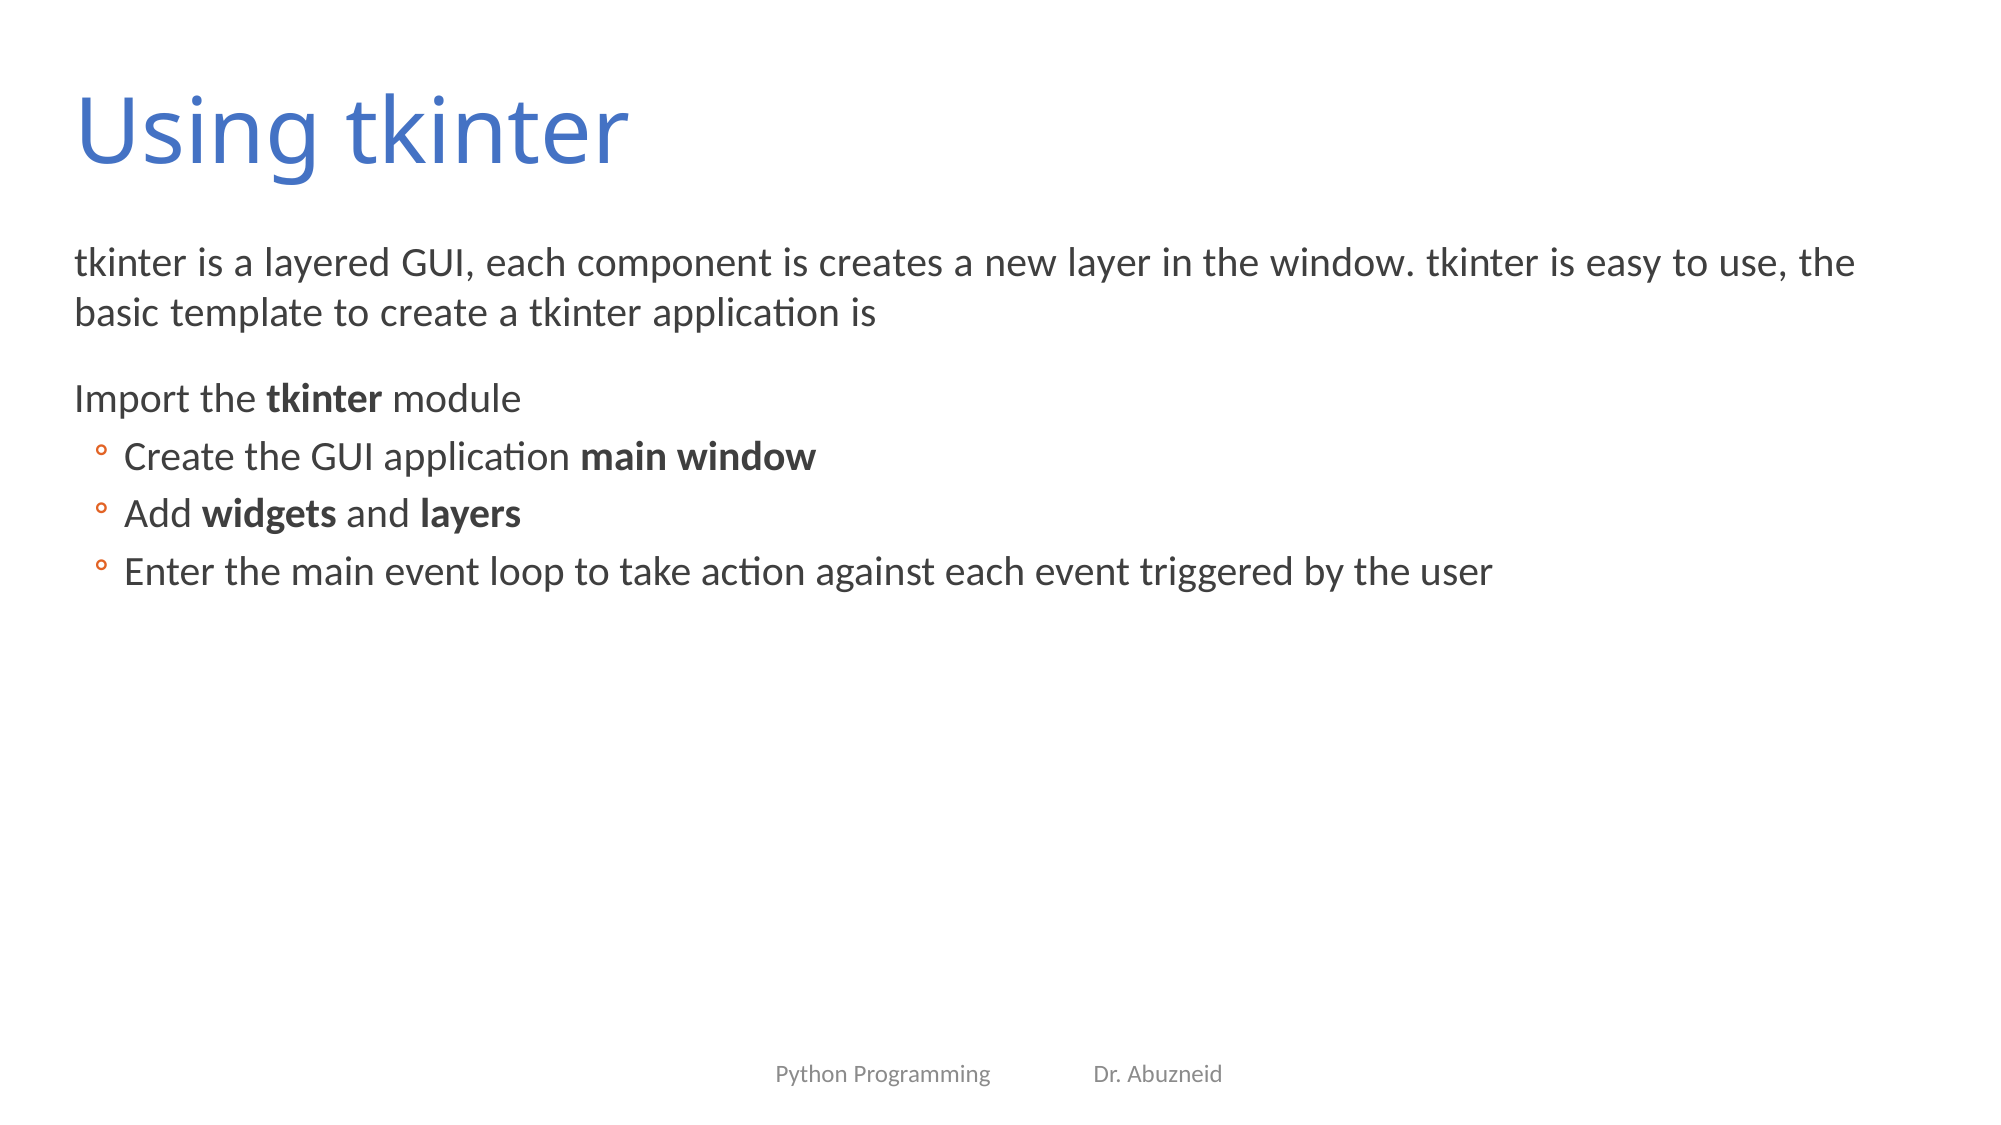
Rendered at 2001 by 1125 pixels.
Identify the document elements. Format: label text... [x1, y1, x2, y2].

footer Python Programming Dr. Abuzneid [662, 1042, 1338, 1103]
title Using tkinter [59, 25, 1785, 243]
list tkinter is a layered GUI, each component is creates a new layer in the window. tkinter is easy to use, the basic template to create a tkinter application is Import the tkinter module Create the GUI application main window Add widgets and layers Enter the main event loop to take action against each event triggered by the user [59, 227, 1986, 1014]
